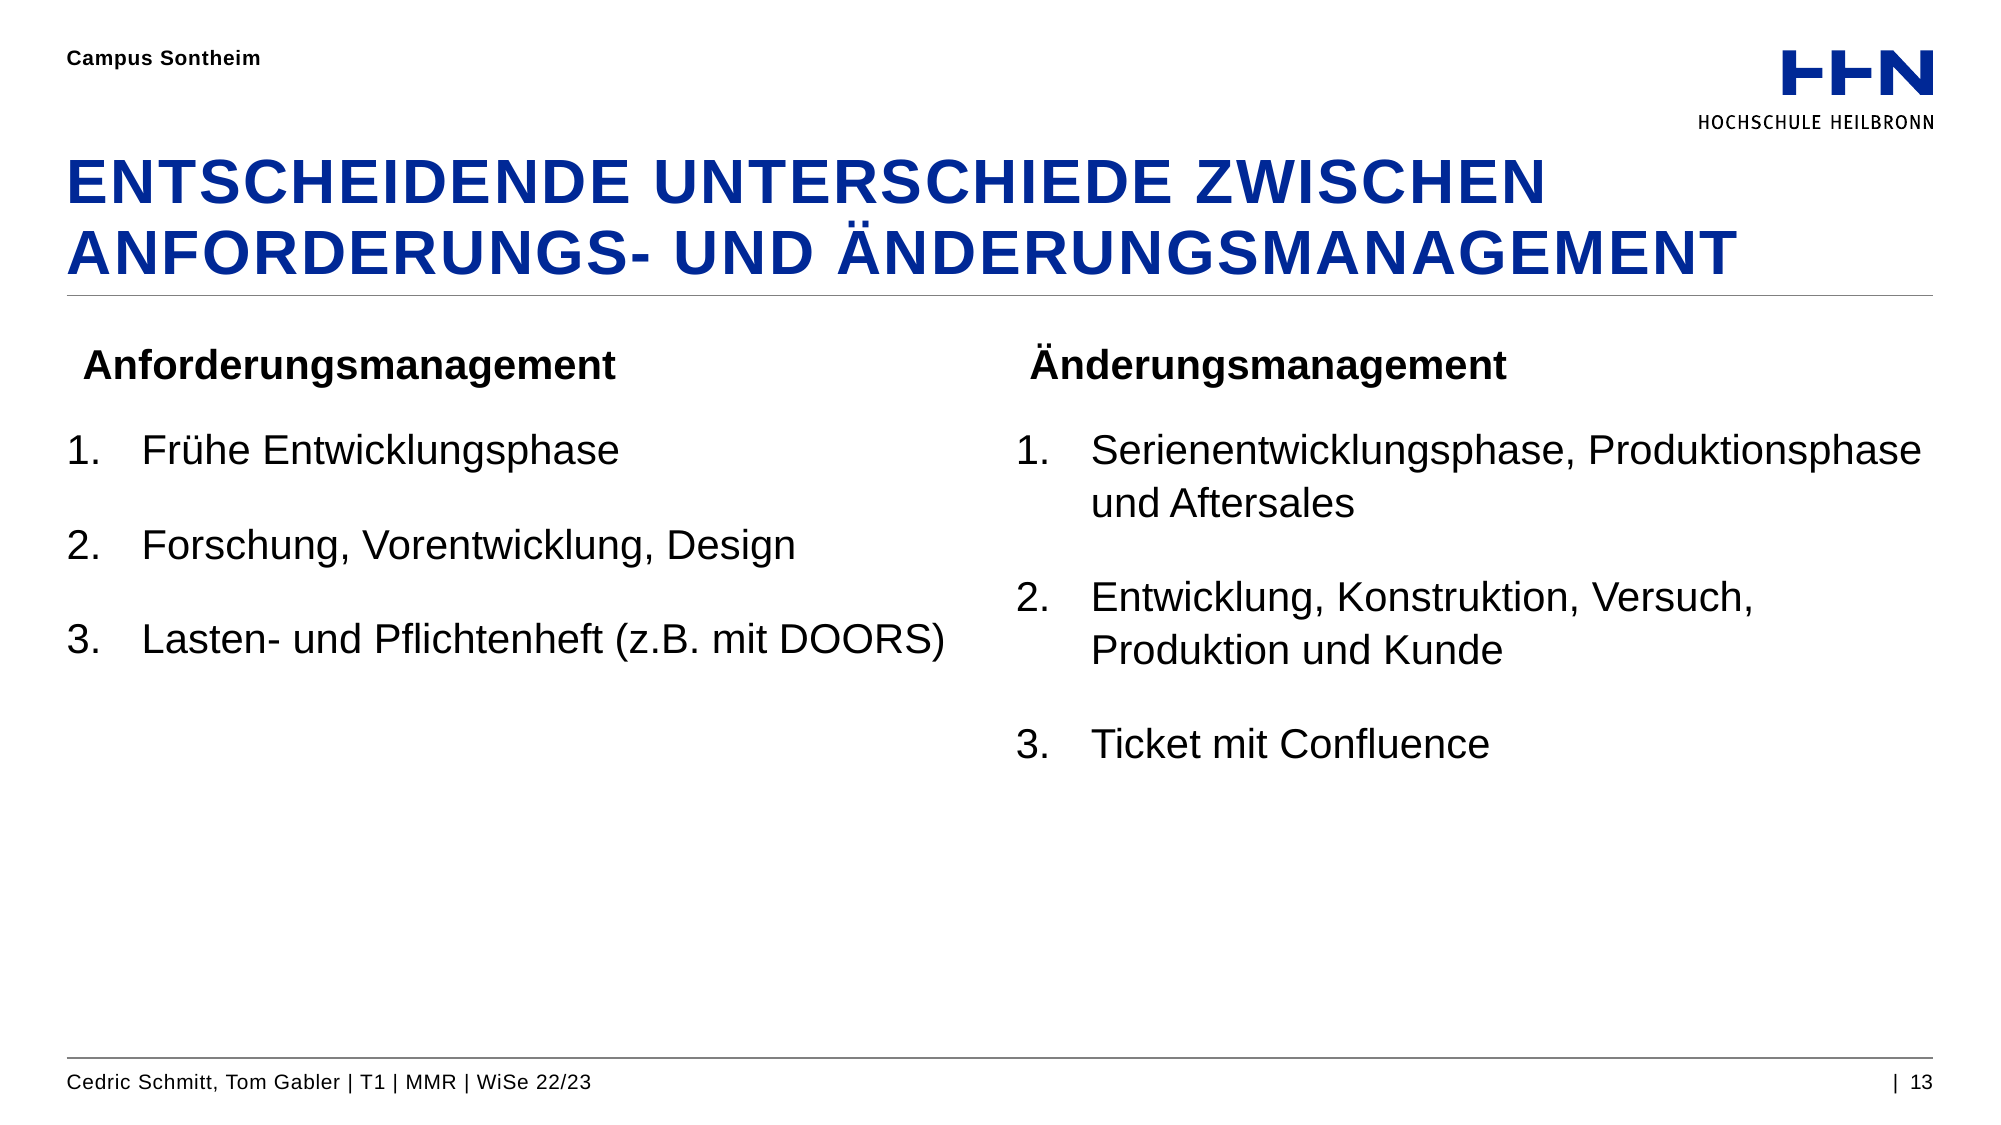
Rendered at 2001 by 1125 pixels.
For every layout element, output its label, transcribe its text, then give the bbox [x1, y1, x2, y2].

slide_number | 13 [1621, 1068, 1933, 1105]
title Entscheidende unterschiede zwischen anforderungs- und änderungsmanagement [66, 147, 1933, 290]
list Serienentwicklungsphase, Produktionsphase und Aftersales Entwicklung, Konstruktion, Versuch, Produktion und Kunde Ticket mit Confluence [1015, 420, 1933, 1025]
list Änderungsmanagement [1029, 333, 1947, 399]
text_box Anforderungsmanagement [82, 333, 1000, 399]
list Frühe Entwicklungsphase Forschung, Vorentwicklung, Design Lasten- und Pflichtenheft (z.B. mit DOORS) [66, 420, 985, 1025]
slide_number Campus Sontheim [66, 45, 1277, 81]
footer Cedric Schmitt, Tom Gabler | T1 | MMR | WiSe 22/23 [66, 1068, 1277, 1105]
